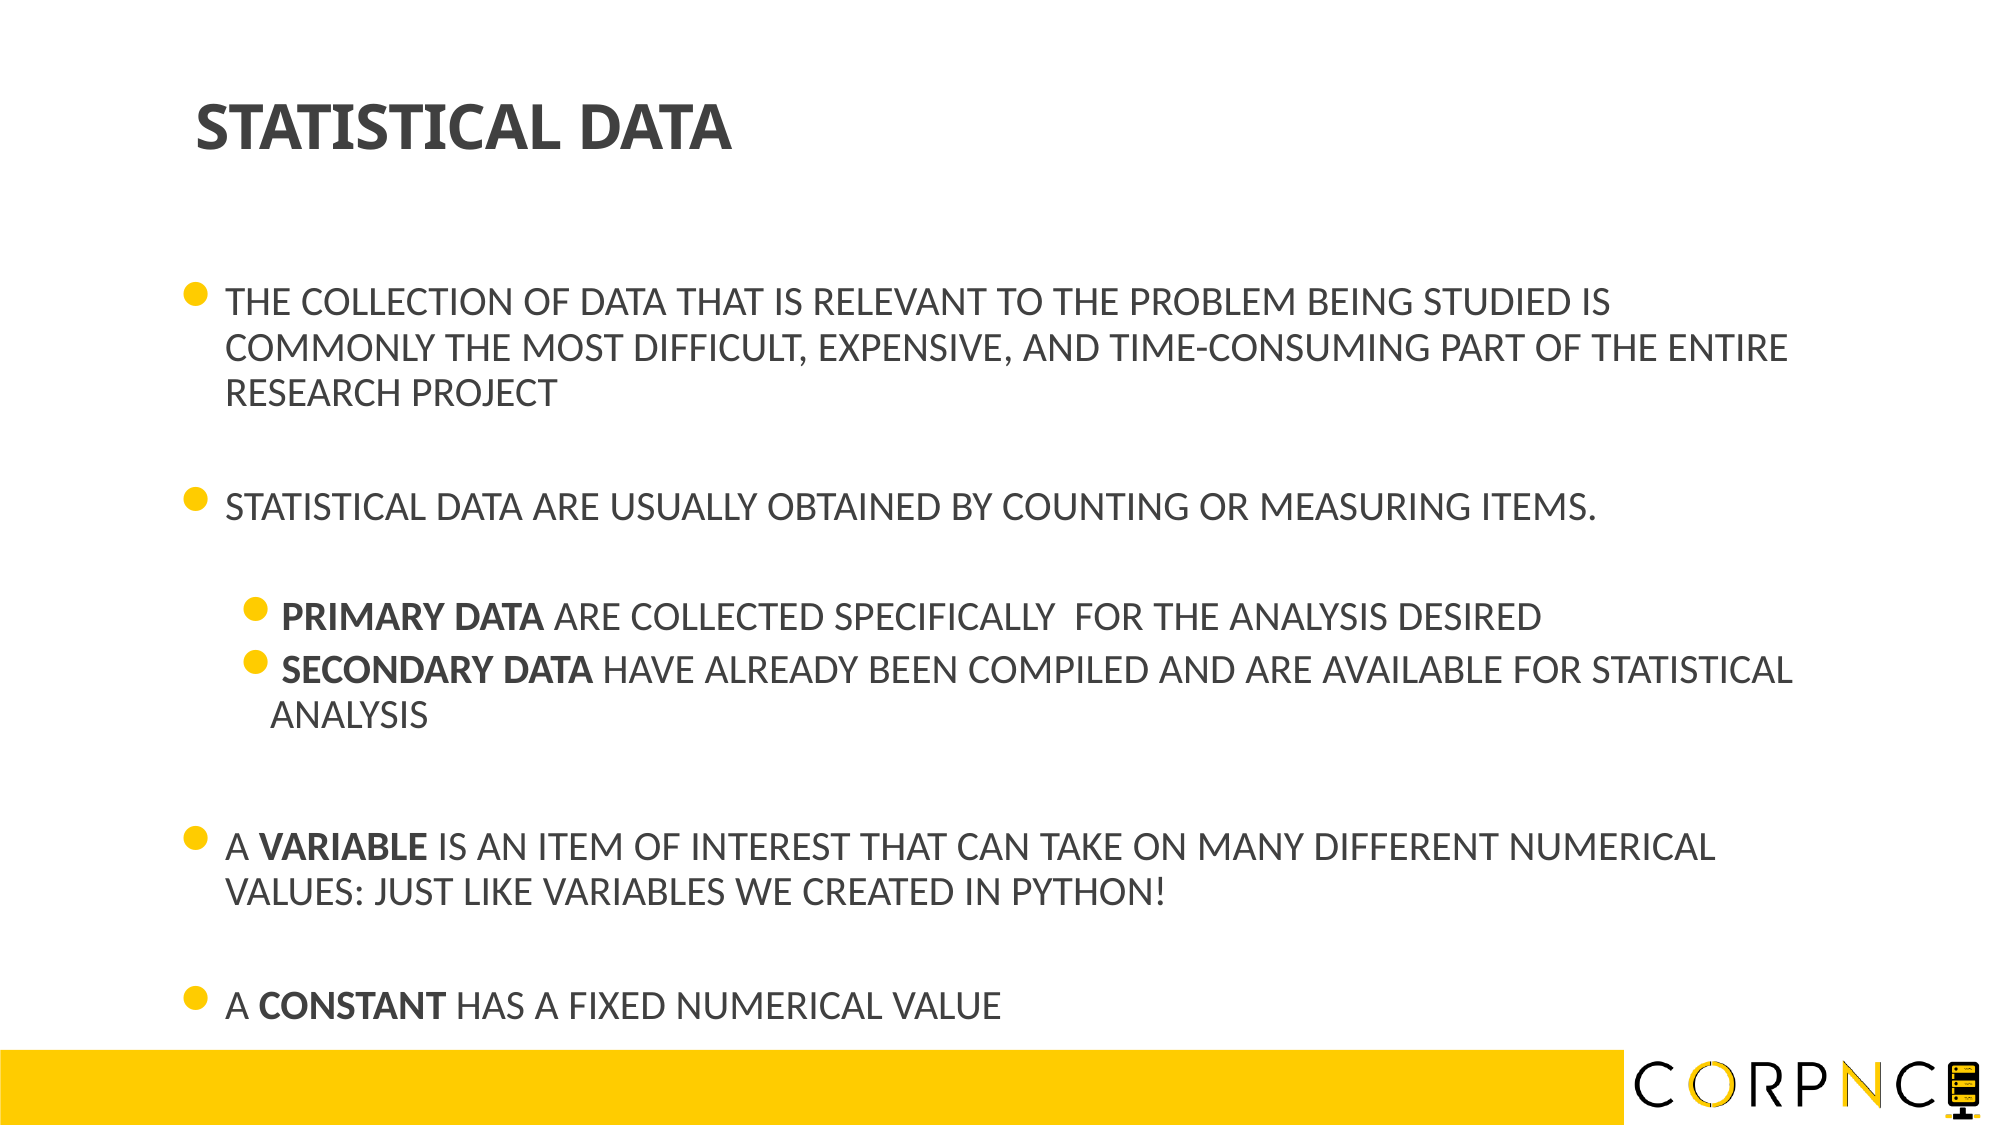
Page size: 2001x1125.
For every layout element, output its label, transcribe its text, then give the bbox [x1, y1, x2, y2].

title STATISTICAL DATA [180, 47, 1830, 170]
list THE COLLECTION OF DATA THAT IS RELEVANT TO THE PROBLEM BEING STUDIED IS COMMONLY THE MOST DIFFICULT, EXPENSIVE, AND TIME-CONSUMING PART OF THE ENTIRE RESEARCH PROJECT STATISTICAL DATA ARE USUALLY OBTAINED BY COUNTING OR MEASURING ITEMS. PRIMARY DATA ARE COLLECTED SPECIFICALLY FOR THE ANALYSIS DESIRED SECONDARY DATA HAVE ALREADY BEEN COMPILED AND ARE AVAILABLE FOR STATISTICAL ANALYSIS A VARIABLE IS AN ITEM OF INTEREST THAT CAN TAKE ON MANY DIFFERENT NUMERICAL VALUES: JUST LIKE VARIABLES WE CREATED IN PYTHON! A CONSTANT HAS A FIXED NUMERICAL VALUE [180, 272, 1830, 1036]
picture [1624, 1034, 1988, 1125]
